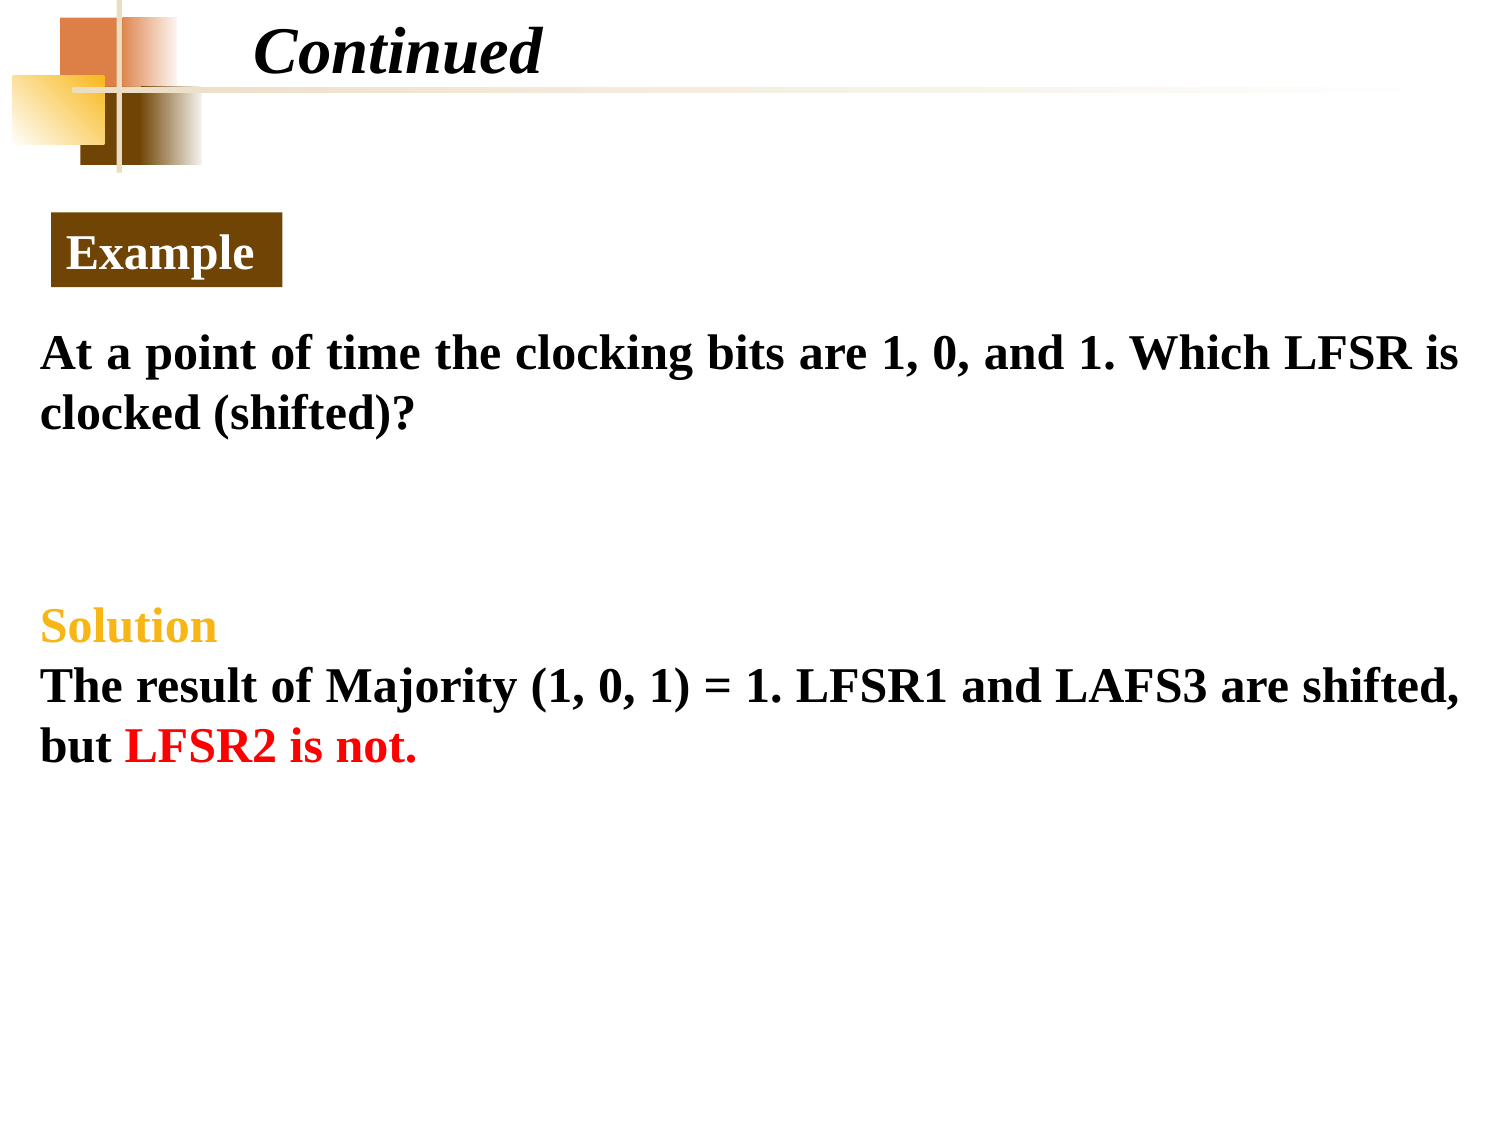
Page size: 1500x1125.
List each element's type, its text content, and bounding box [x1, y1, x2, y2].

text_box Solution The result of Majority (1, 0, 1) = 1. LFSR1 and LAFS3 are shifted, but LFSR2 is not. [24, 585, 1475, 780]
text_box [80, 93, 116, 165]
text_box [116, 0, 122, 87]
text_box [60, 17, 116, 86]
text_box [116, 93, 122, 173]
text_box [122, 17, 177, 86]
text_box [141, 93, 202, 165]
text_box [72, 87, 189, 93]
text_box [122, 93, 141, 165]
text_box Continued [189, 0, 559, 95]
text_box [559, 87, 1423, 93]
text_box At a point of time the clocking bits are 1, 0, and 1. Which LFSR is clocked (shifted)? [24, 312, 1475, 448]
text_box Example [51, 212, 283, 288]
text_box [12, 75, 105, 145]
